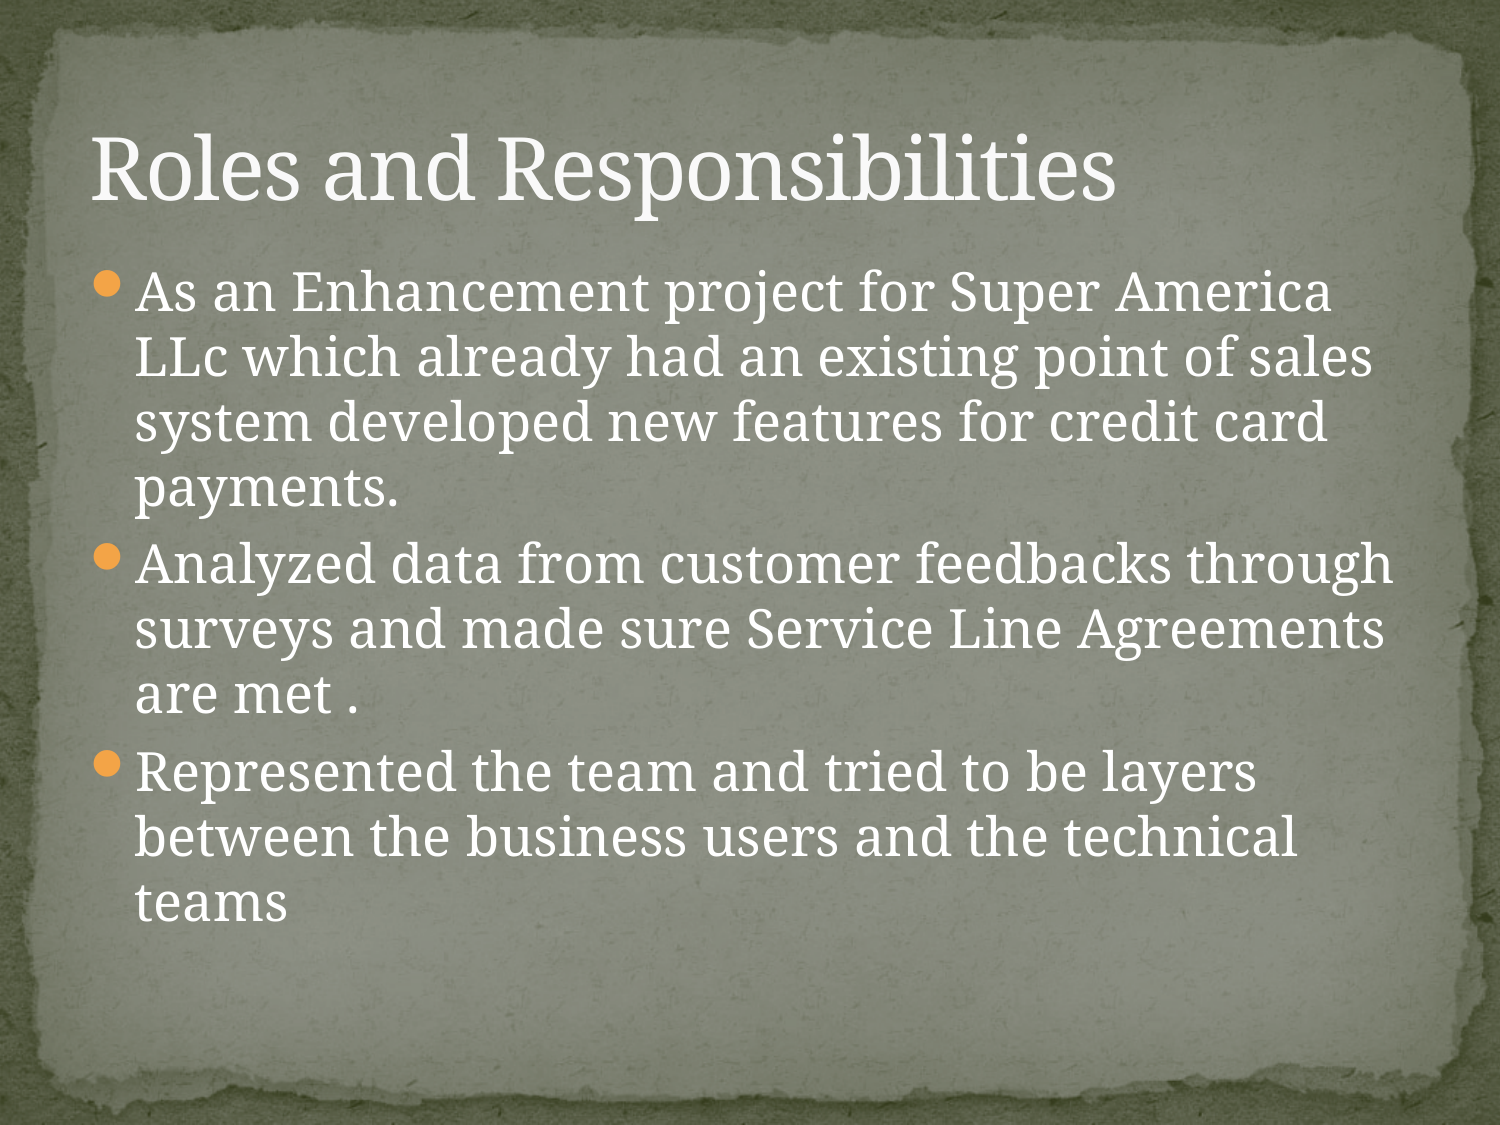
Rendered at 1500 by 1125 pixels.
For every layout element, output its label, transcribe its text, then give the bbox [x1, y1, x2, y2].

list As an Enhancement project for Super America LLc which already had an existing point of sales system developed new features for credit card payments. Analyzed data from customer feedbacks through surveys and made sure Service Line Agreements are met . Represented the team and tried to be layers between the business users and the technical teams [75, 249, 1425, 1000]
title Roles and Responsibilities [74, 24, 1425, 225]
